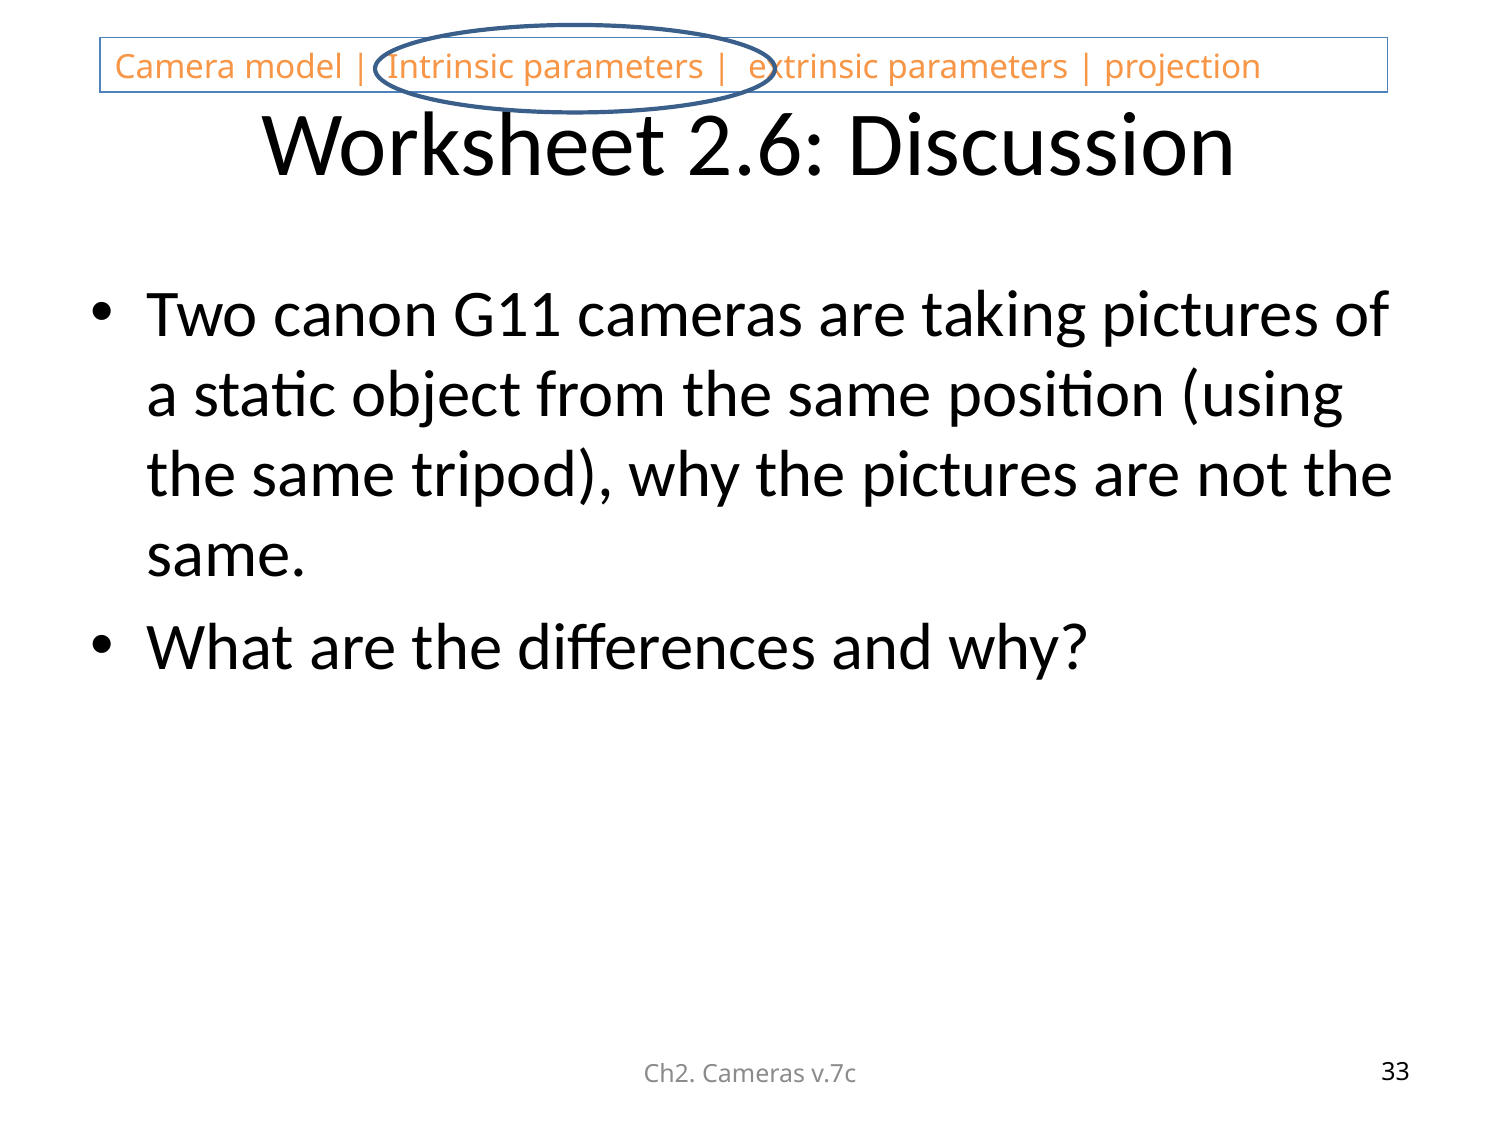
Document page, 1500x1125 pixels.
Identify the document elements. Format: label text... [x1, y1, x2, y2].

list Two canon G11 cameras are taking pictures of a static object from the same position (using the same tripod), why the pictures are not the same. What are the differences and why? [75, 262, 1425, 1005]
slide_number 33 [1074, 1042, 1425, 1103]
title Worksheet 2.6: Discussion [75, 45, 1425, 233]
footer Ch2. Cameras v.7c [512, 1042, 988, 1103]
text_box [372, 22, 778, 115]
